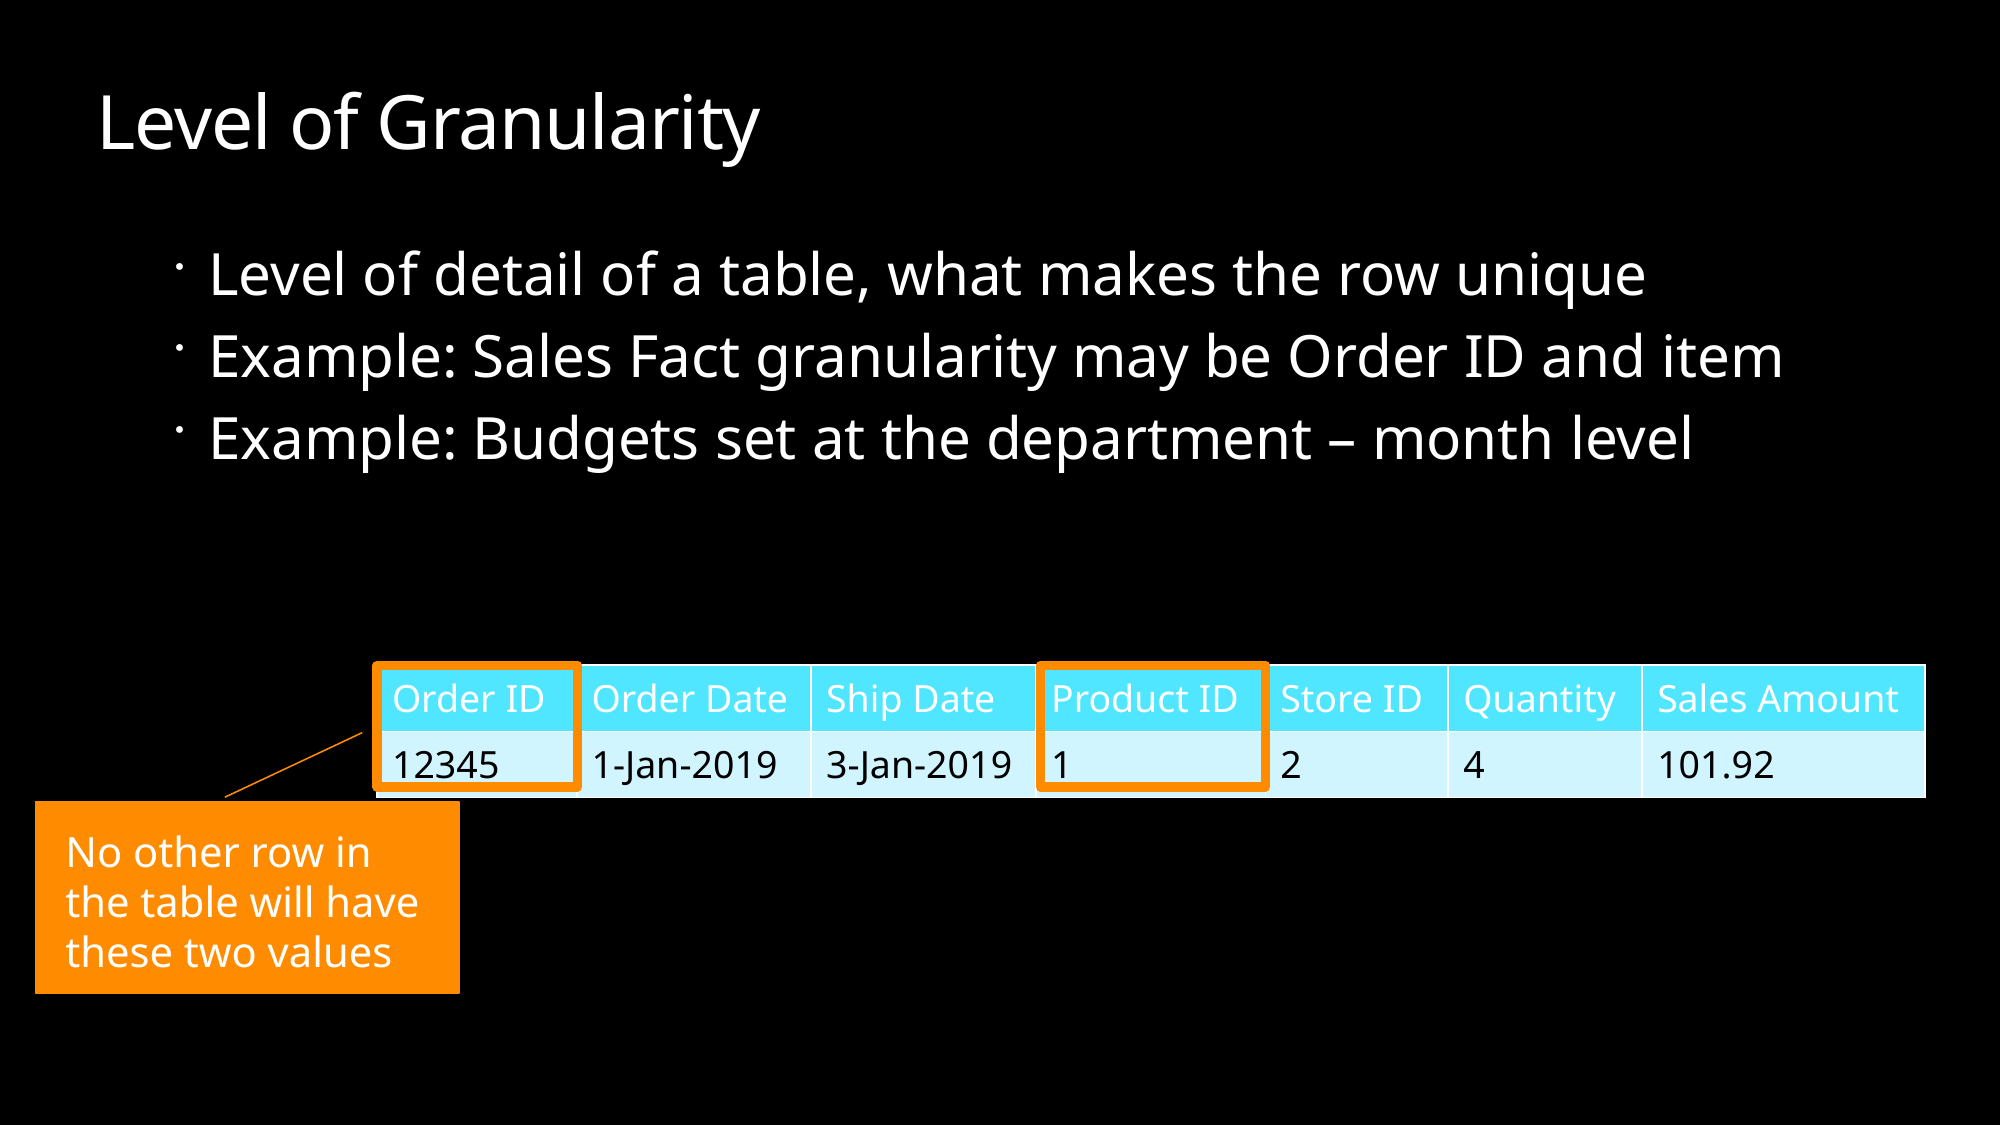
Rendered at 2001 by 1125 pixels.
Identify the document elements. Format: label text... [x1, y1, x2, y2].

table_header Order Date [578, 666, 810, 731]
table_header Sales Amount [1643, 666, 1924, 731]
table_cell 3-Jan-2019 [812, 732, 1035, 797]
title Level of Granularity [96, 75, 1904, 166]
table_cell 101.92 [1643, 732, 1924, 797]
table_cell 2 [1266, 732, 1447, 797]
list Level of detail of a table, what makes the row unique Example: Sales Fact granularity may be Order ID and item Example: Budgets set at the department – month level [170, 237, 2000, 727]
text_box [376, 665, 578, 788]
table_header Quantity [1449, 666, 1641, 731]
text_box No other row in the table will have these two values [224, 731, 363, 798]
text_box No other row in the table will have these two values [35, 801, 460, 994]
table_header Store ID [1266, 666, 1447, 731]
table_cell 1-Jan-2019 [578, 732, 810, 797]
table_cell 1 [1037, 732, 1265, 797]
table_cell 12345 [378, 788, 576, 797]
table_header Ship Date [812, 666, 1035, 731]
text_box [1039, 665, 1266, 788]
table_cell 4 [1449, 732, 1641, 797]
